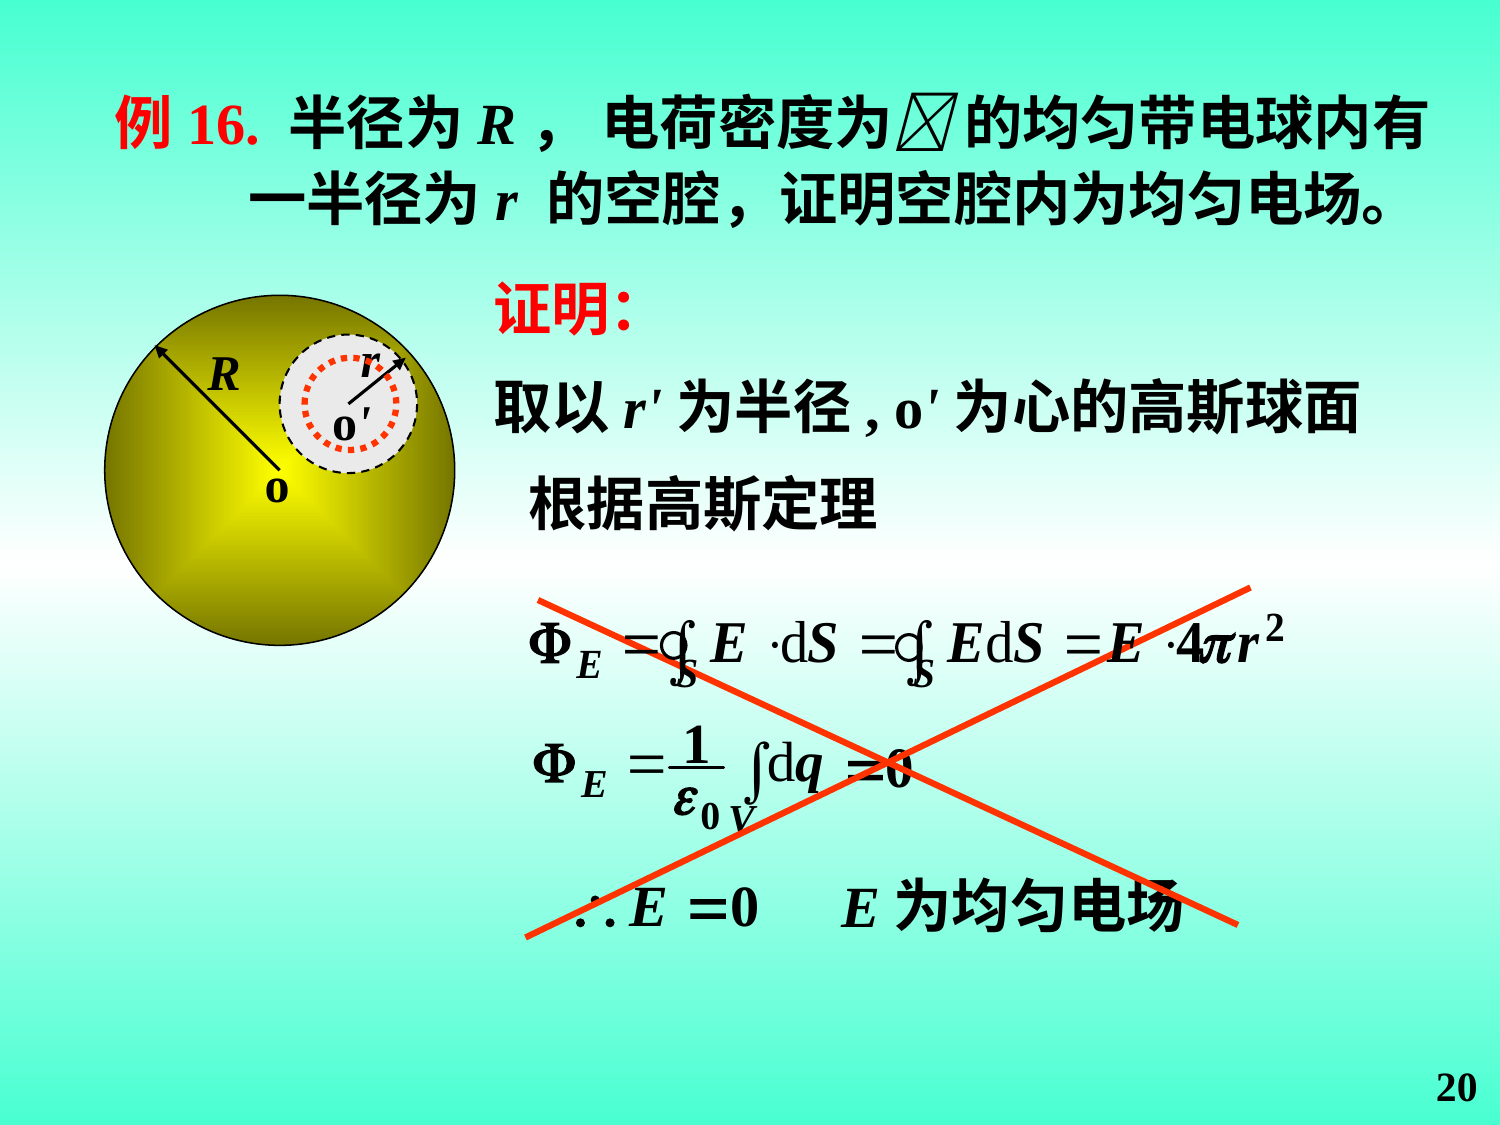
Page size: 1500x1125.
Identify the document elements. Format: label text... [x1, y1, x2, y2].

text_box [530, 714, 828, 839]
text_box P点的合场强 [832, 826, 1500, 831]
text_box （E为q所在点的场强） [921, 782, 1500, 787]
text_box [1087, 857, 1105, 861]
text_box 20 [1421, 1052, 1493, 1118]
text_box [688, 852, 707, 857]
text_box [526, 601, 1288, 693]
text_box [724, 839, 1500, 848]
text_box E为均匀电场 [826, 861, 1424, 947]
text_box [0, 932, 574, 940]
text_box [104, 295, 455, 646]
text_box 取以r'为半径, o'为心的高斯球面 [478, 362, 1483, 448]
text_box 证明： [478, 264, 880, 350]
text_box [0, 918, 570, 924]
text_box 例16. 半径为R， 电荷密度为 的均匀带电球内有 一半径为r 的空腔，证明空腔内为均匀电场。 [100, 78, 1447, 240]
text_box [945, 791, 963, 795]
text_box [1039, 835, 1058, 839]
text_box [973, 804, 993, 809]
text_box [840, 744, 916, 793]
text_box 根据高斯定理 [513, 459, 1140, 545]
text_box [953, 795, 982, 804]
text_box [575, 882, 763, 932]
text_box [0, 923, 569, 927]
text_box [0, 874, 826, 879]
text_box （E为q所在点的场强） [835, 817, 1500, 822]
text_box P点的合场强 [0, 857, 826, 866]
text_box （2）点电荷系处在外电场E中 [832, 809, 1500, 817]
